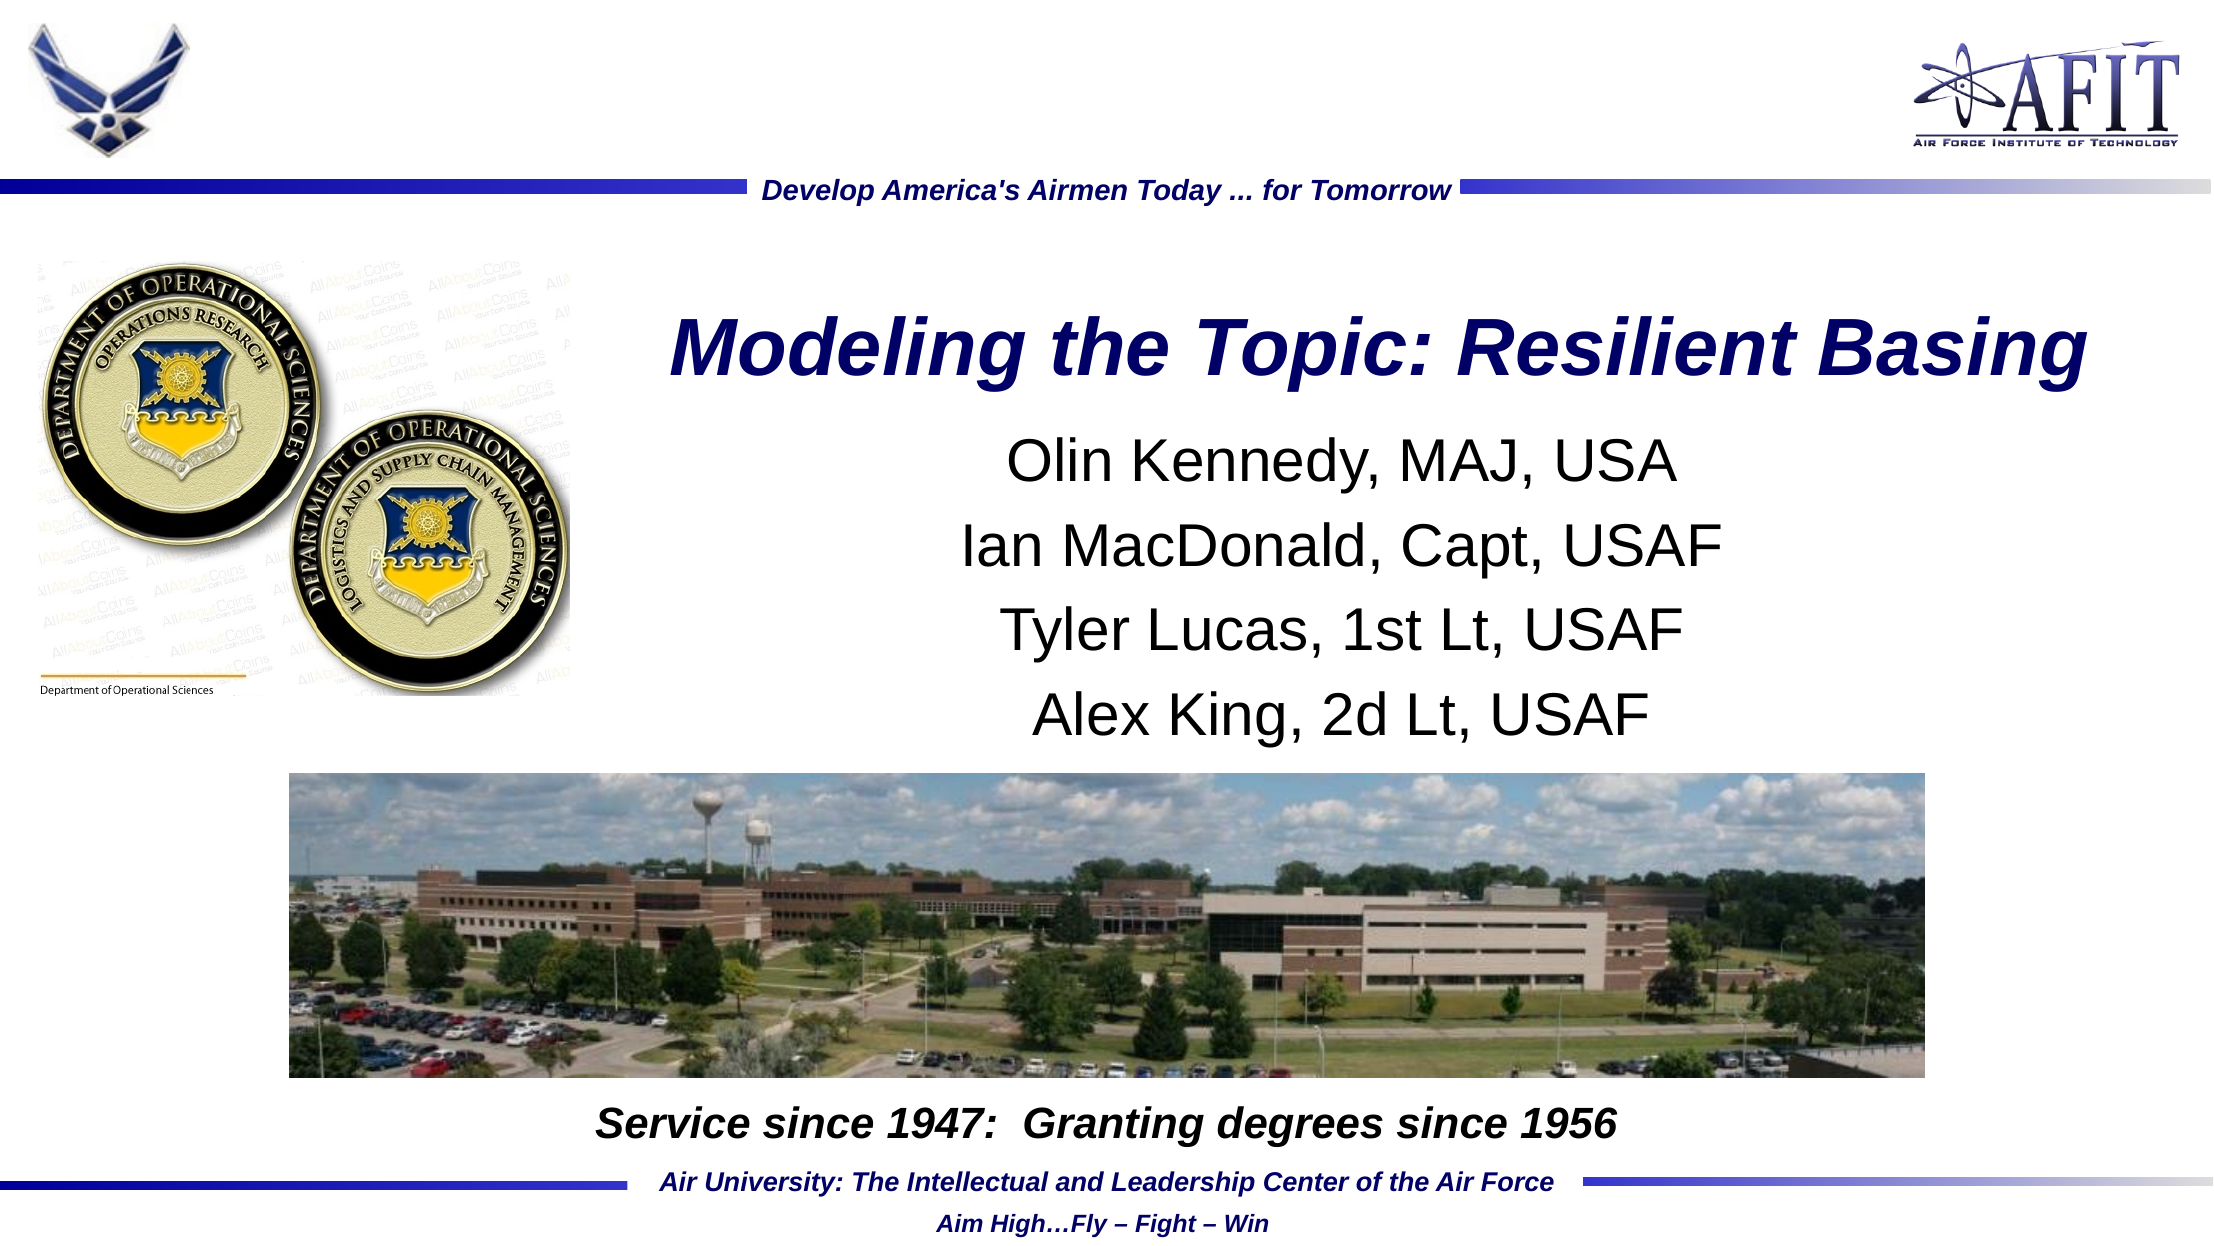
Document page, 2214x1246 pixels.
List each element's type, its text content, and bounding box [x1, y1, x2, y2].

picture [289, 773, 1925, 1078]
subtitle Olin Kennedy, MAJ, USA Ian MacDonald, Capt, USAF Tyler Lucas, 1st Lt, USAF Alex King, 2d Lt, USAF [629, 413, 2055, 765]
picture [1910, 37, 2182, 152]
picture [38, 261, 570, 696]
title Modeling the Topic: Resilient Basing [629, 286, 2131, 593]
picture [28, 23, 190, 158]
